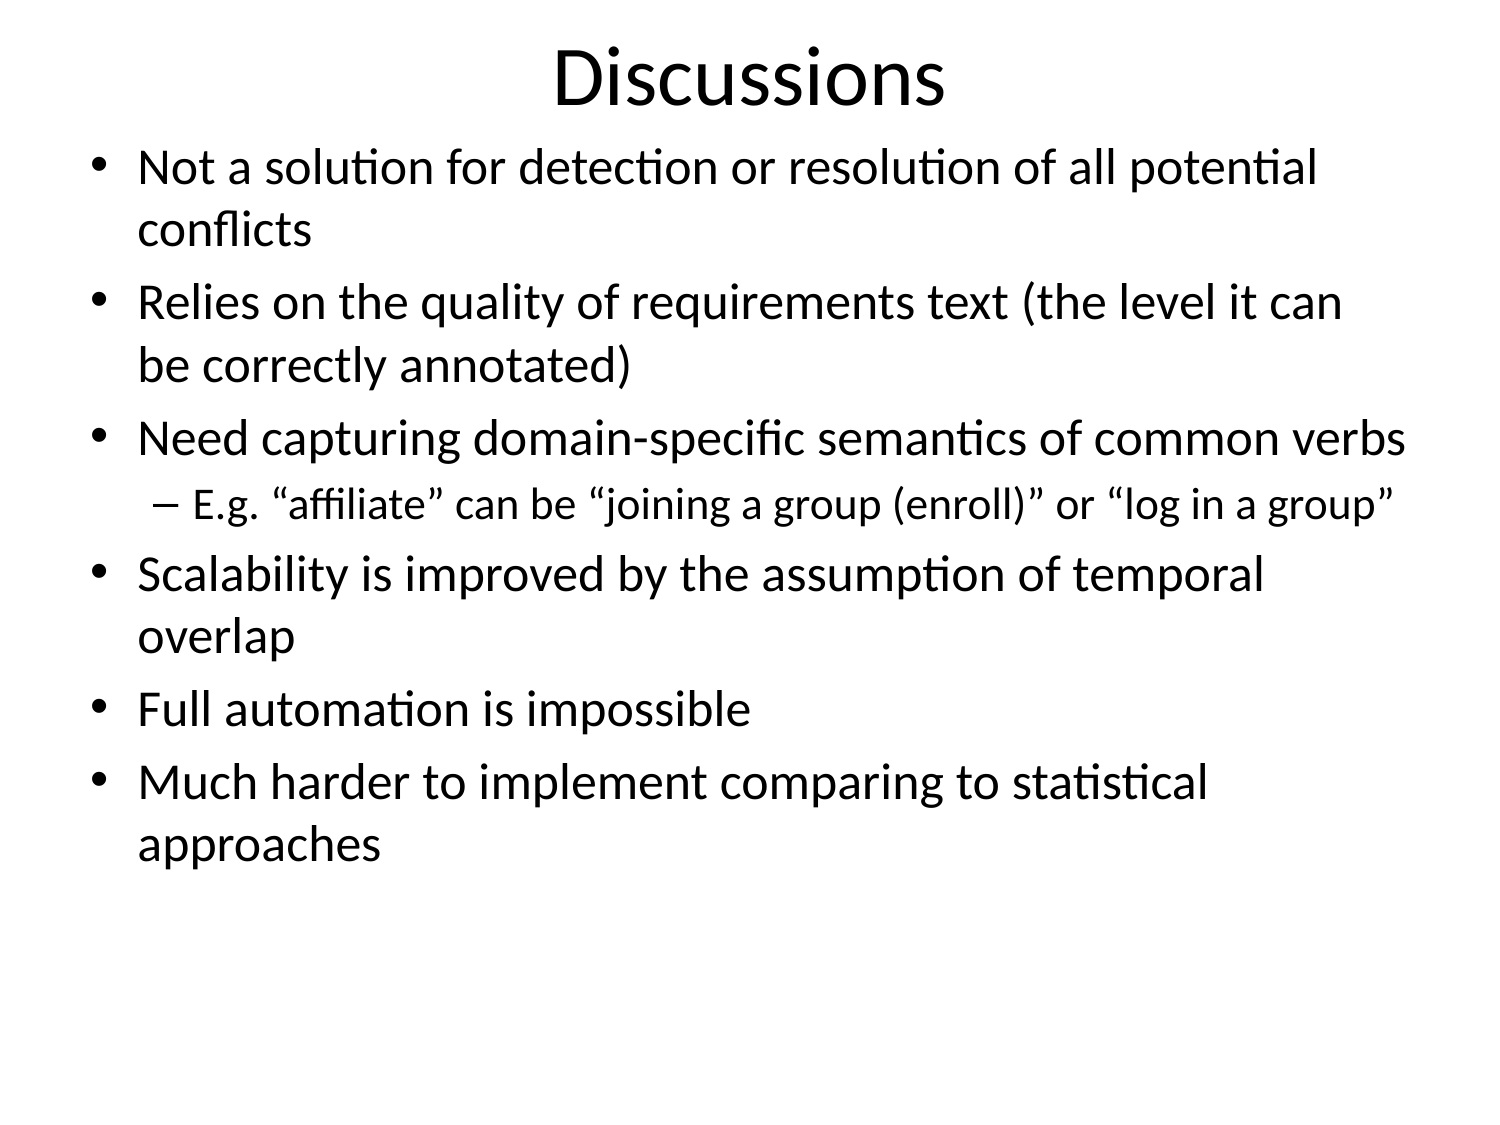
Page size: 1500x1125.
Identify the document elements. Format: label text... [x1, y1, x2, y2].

title Discussions [75, 12, 1425, 125]
list Not a solution for detection or resolution of all potential conflicts Relies on the quality of requirements text (the level it can be correctly annotated) Need capturing domain-specific semantics of common verbs E.g. “affiliate” can be “joining a group (enroll)” or “log in a group” Scalability is improved by the assumption of temporal overlap Full automation is impossible Much harder to implement comparing to statistical approaches [75, 125, 1425, 1005]
